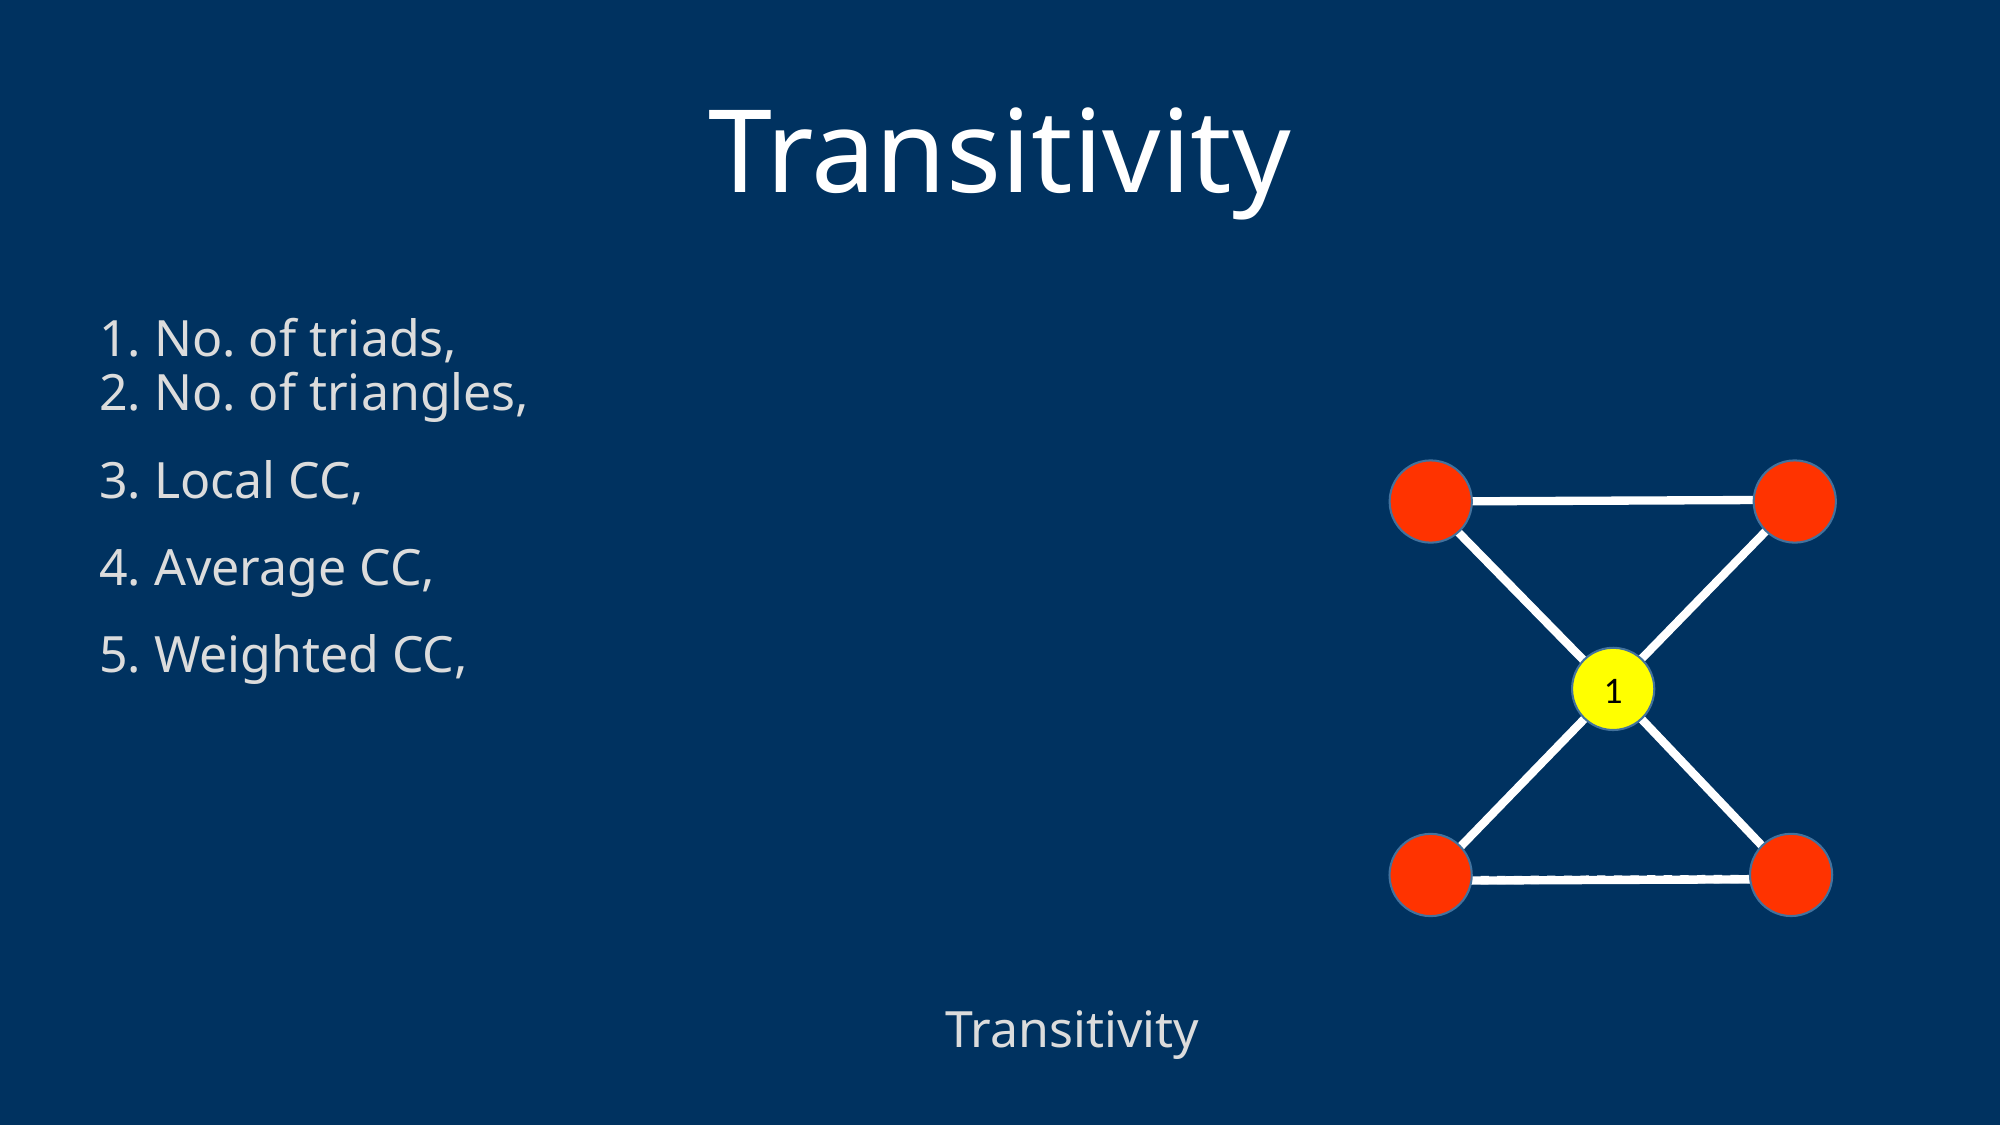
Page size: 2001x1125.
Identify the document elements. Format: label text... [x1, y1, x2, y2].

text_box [1613, 689, 1792, 877]
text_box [1613, 501, 1795, 688]
text_box [1388, 459, 1473, 544]
text_box [1749, 832, 1834, 918]
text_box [1430, 689, 1614, 878]
title Transitivity [249, 84, 1750, 225]
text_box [1430, 504, 1614, 689]
text_box [1388, 832, 1473, 918]
text_box [1752, 459, 1837, 544]
